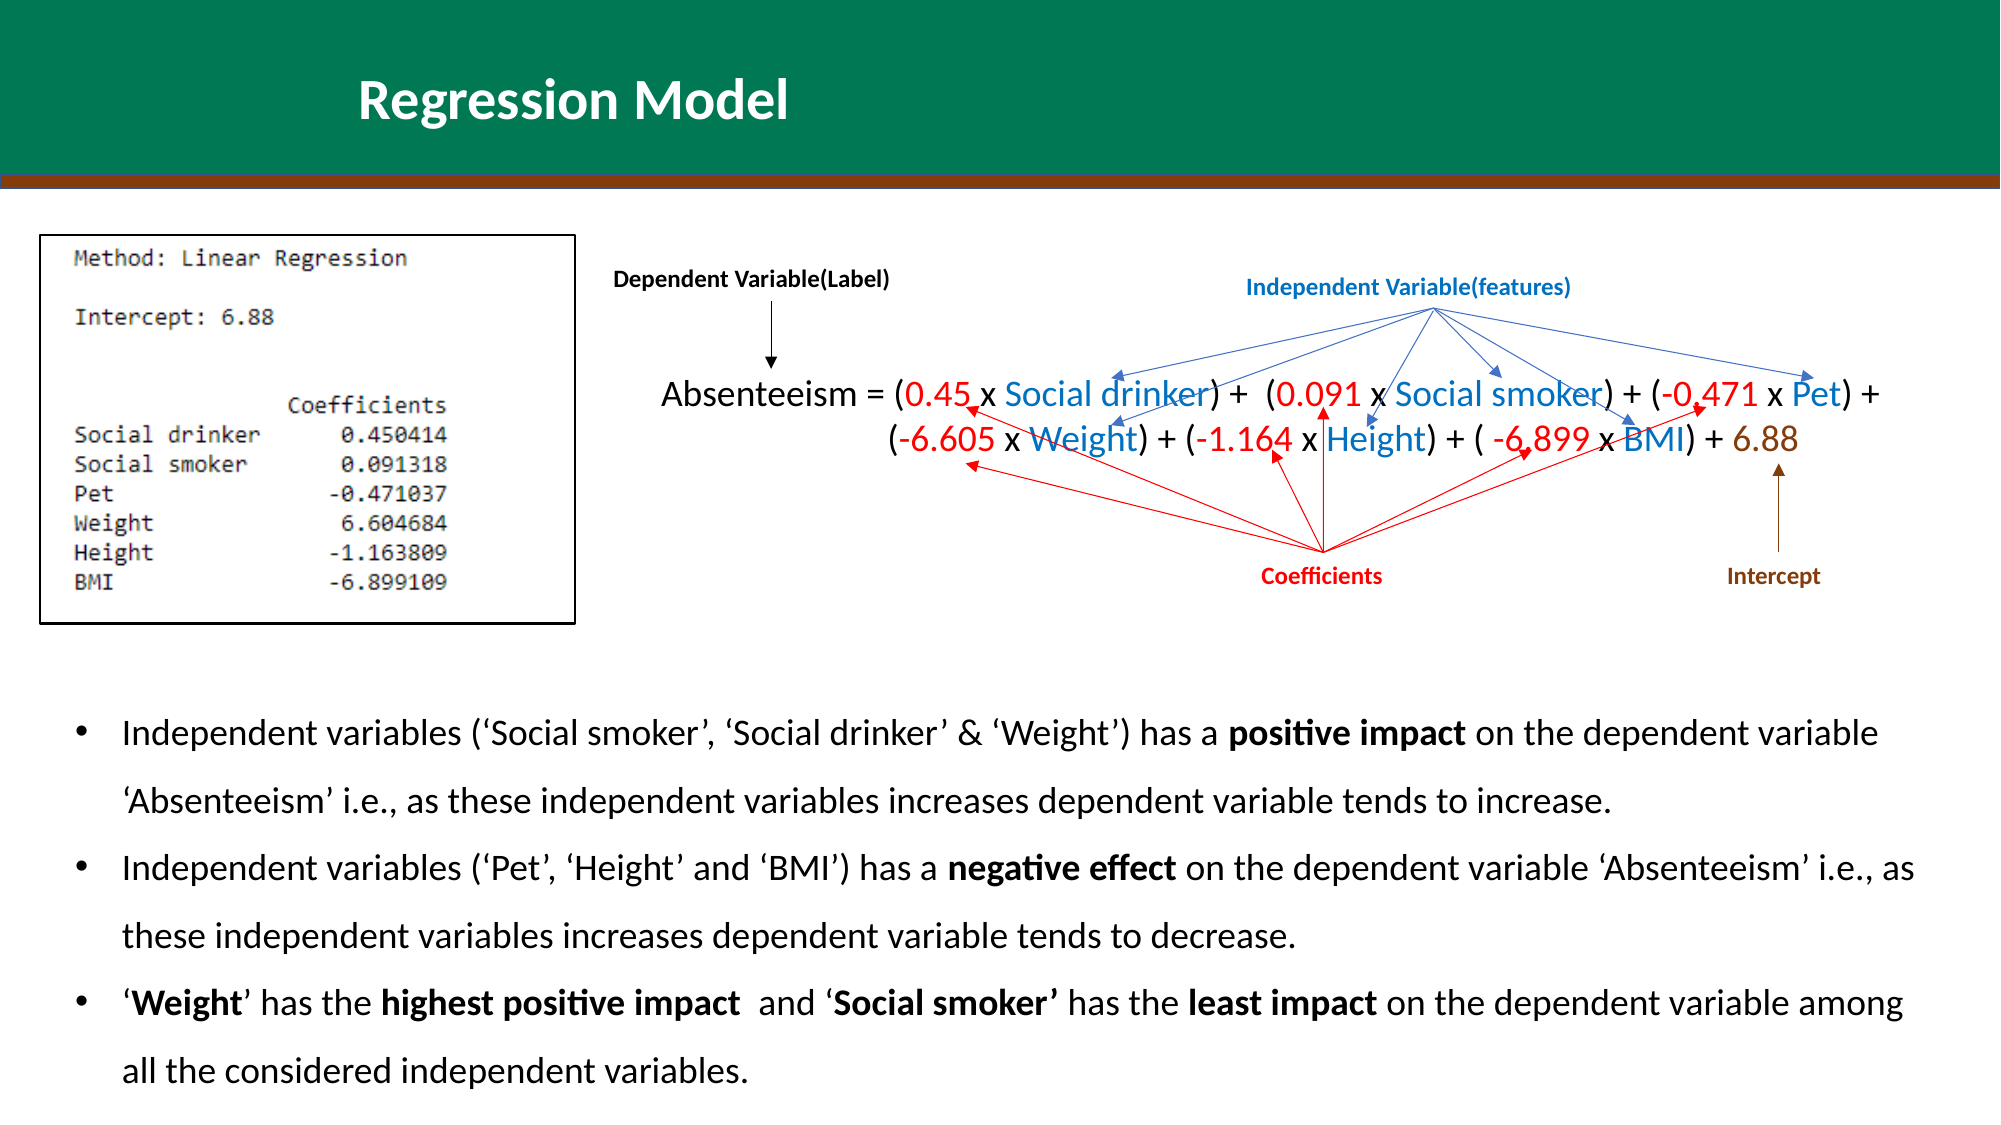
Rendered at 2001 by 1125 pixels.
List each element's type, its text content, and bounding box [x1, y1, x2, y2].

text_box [598, 255, 1920, 598]
text_box Independent variables (‘Social smoker’, ‘Social drinker’ & ‘Weight’) has a positive impact on the dependent variable ‘Absenteeism’ i.e., as these independent variables increases dependent variable tends to increase. Independent variables (‘Pet’, ‘Height’ and ‘BMI’) has a negative effect on the dependent variable ‘Absenteeism’ i.e., as these independent variables increases dependent variable tends to decrease. ‘Weight’ has the highest positive impact and ‘Social smoker’ has the least impact on the dependent variable among all the considered independent variables. [60, 678, 1933, 1099]
text_box Regression Model [344, 53, 1661, 139]
text_box [0, 0, 2000, 174]
picture [40, 235, 575, 623]
text_box [0, 174, 2000, 189]
